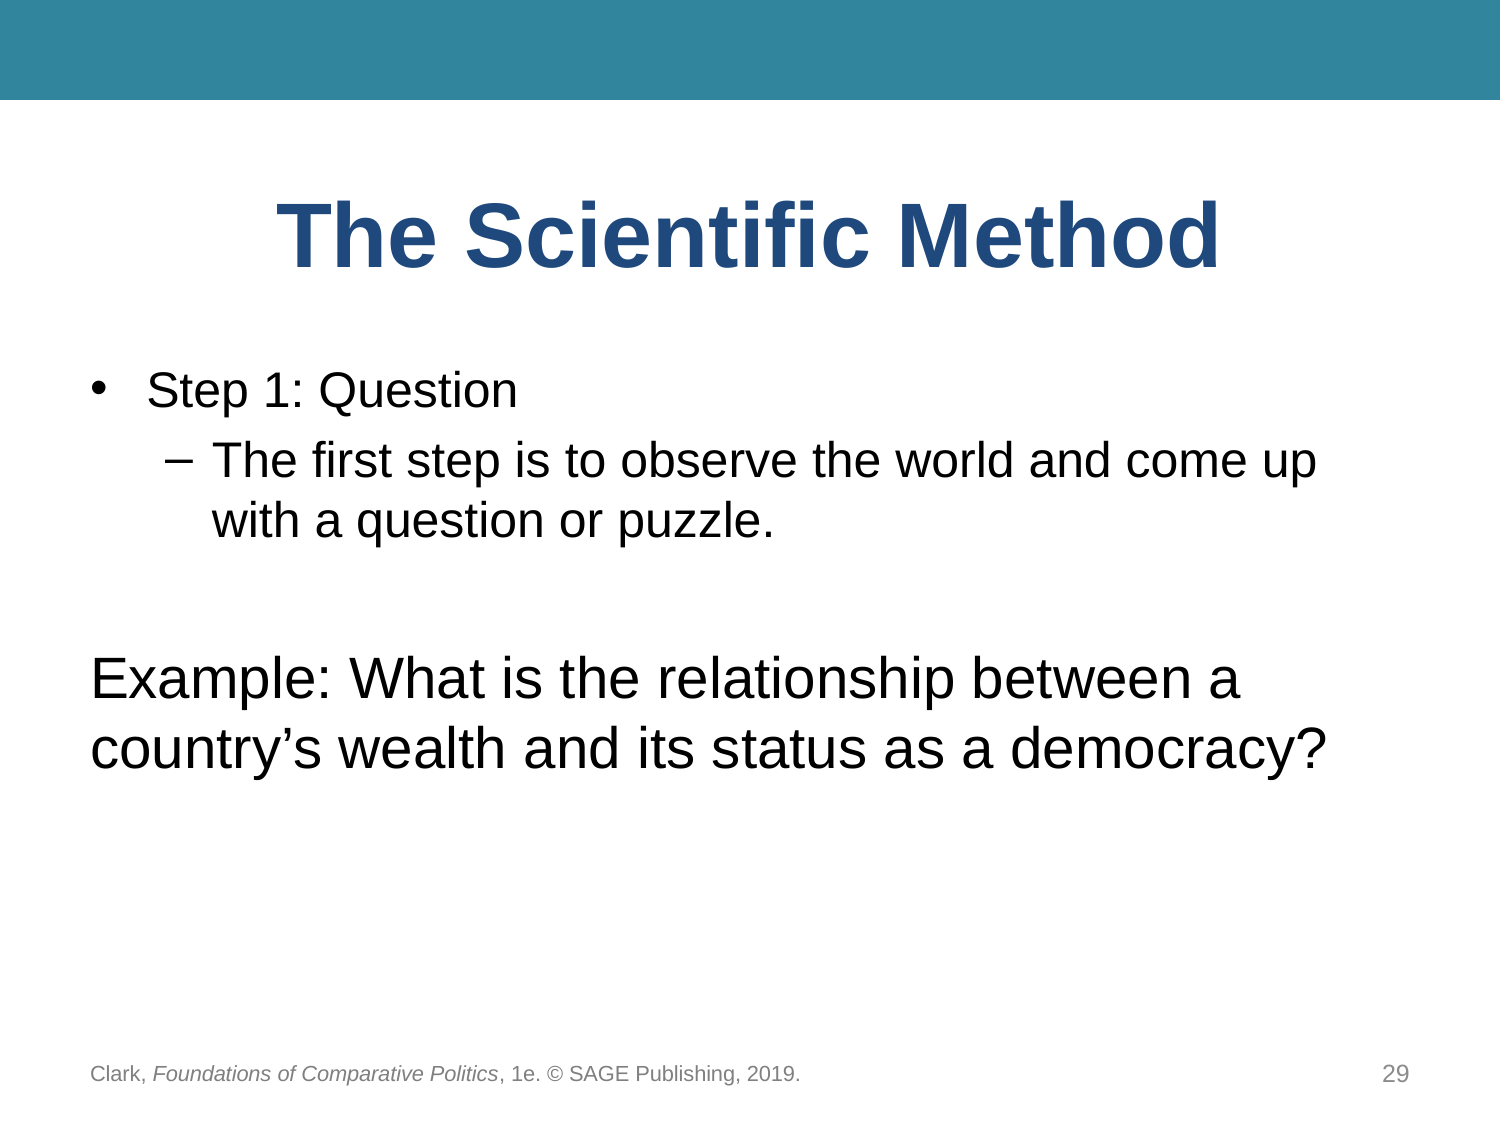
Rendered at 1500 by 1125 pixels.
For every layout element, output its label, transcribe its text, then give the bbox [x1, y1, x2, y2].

footer Clark, Foundations of Comparative Politics, 1e. © SAGE Publishing, 2019. [75, 1042, 1313, 1103]
slide_number 29 [1350, 1042, 1425, 1103]
title The Scientific Method [75, 137, 1425, 325]
list Step 1: Question The first step is to observe the world and come up with a question or puzzle. Example: What is the relationship between a country’s wealth and its status as a democracy? [75, 350, 1425, 1005]
